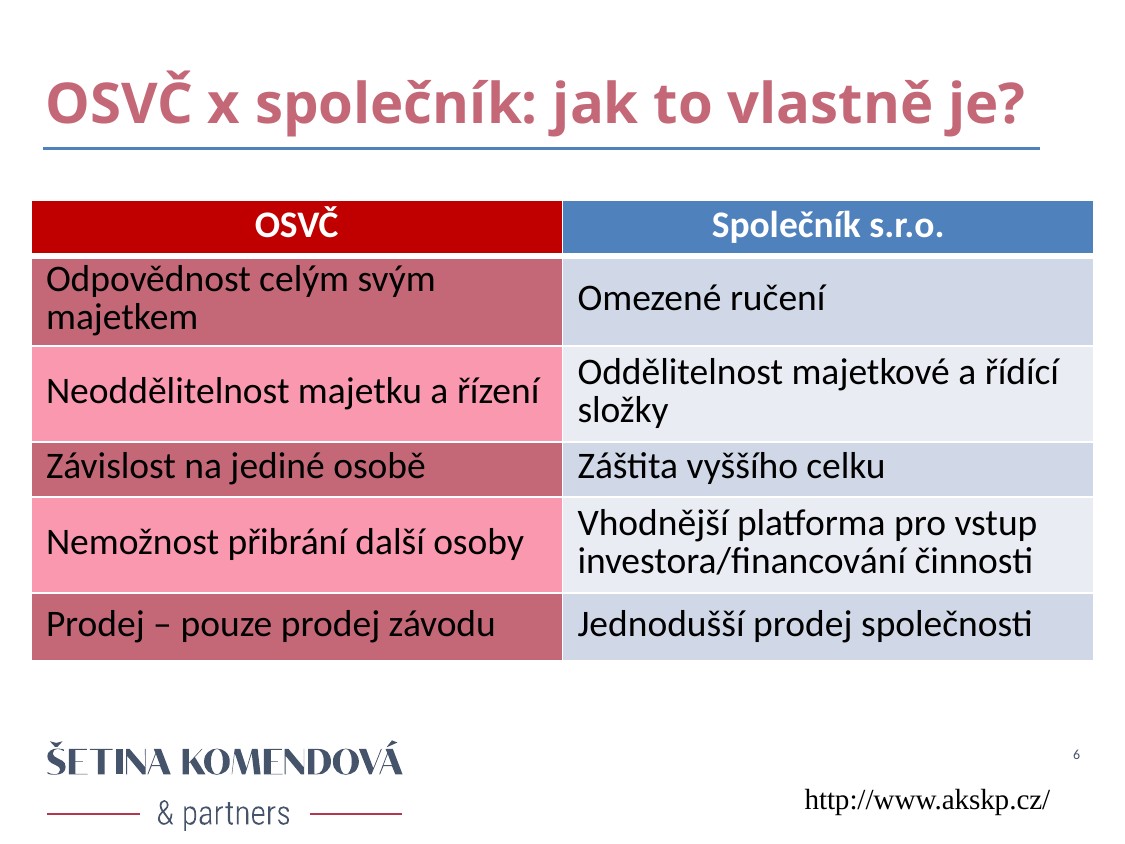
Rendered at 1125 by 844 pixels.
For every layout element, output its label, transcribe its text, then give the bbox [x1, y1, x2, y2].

table_cell Omezené ručení [563, 259, 1093, 345]
title OSVČ x společník: jak to vlastně je? [30, 32, 1094, 171]
footer http://www.akskp.cz/ [760, 775, 1095, 821]
table_cell Prodej – pouze prodej závodu [32, 594, 562, 660]
table_header OSVČ [32, 201, 562, 253]
table_header Společník s.r.o. [563, 201, 1093, 253]
table_cell Závislost na jediné osobě [32, 443, 562, 496]
table_cell Jednodušší prodej společnosti [563, 594, 1093, 660]
table_cell Vhodnější platforma pro vstup investora/financování činnosti [563, 498, 1093, 592]
slide_number 6 [1049, 731, 1095, 777]
table_cell Záštita vyššího celku [563, 443, 1093, 496]
table_cell Oddělitelnost majetkové a řídící složky [563, 347, 1093, 441]
table_cell Odpovědnost celým svým majetkem [32, 259, 562, 345]
table_cell Neoddělitelnost majetku a řízení [32, 347, 562, 441]
table_cell Nemožnost přibrání další osoby [32, 498, 562, 592]
